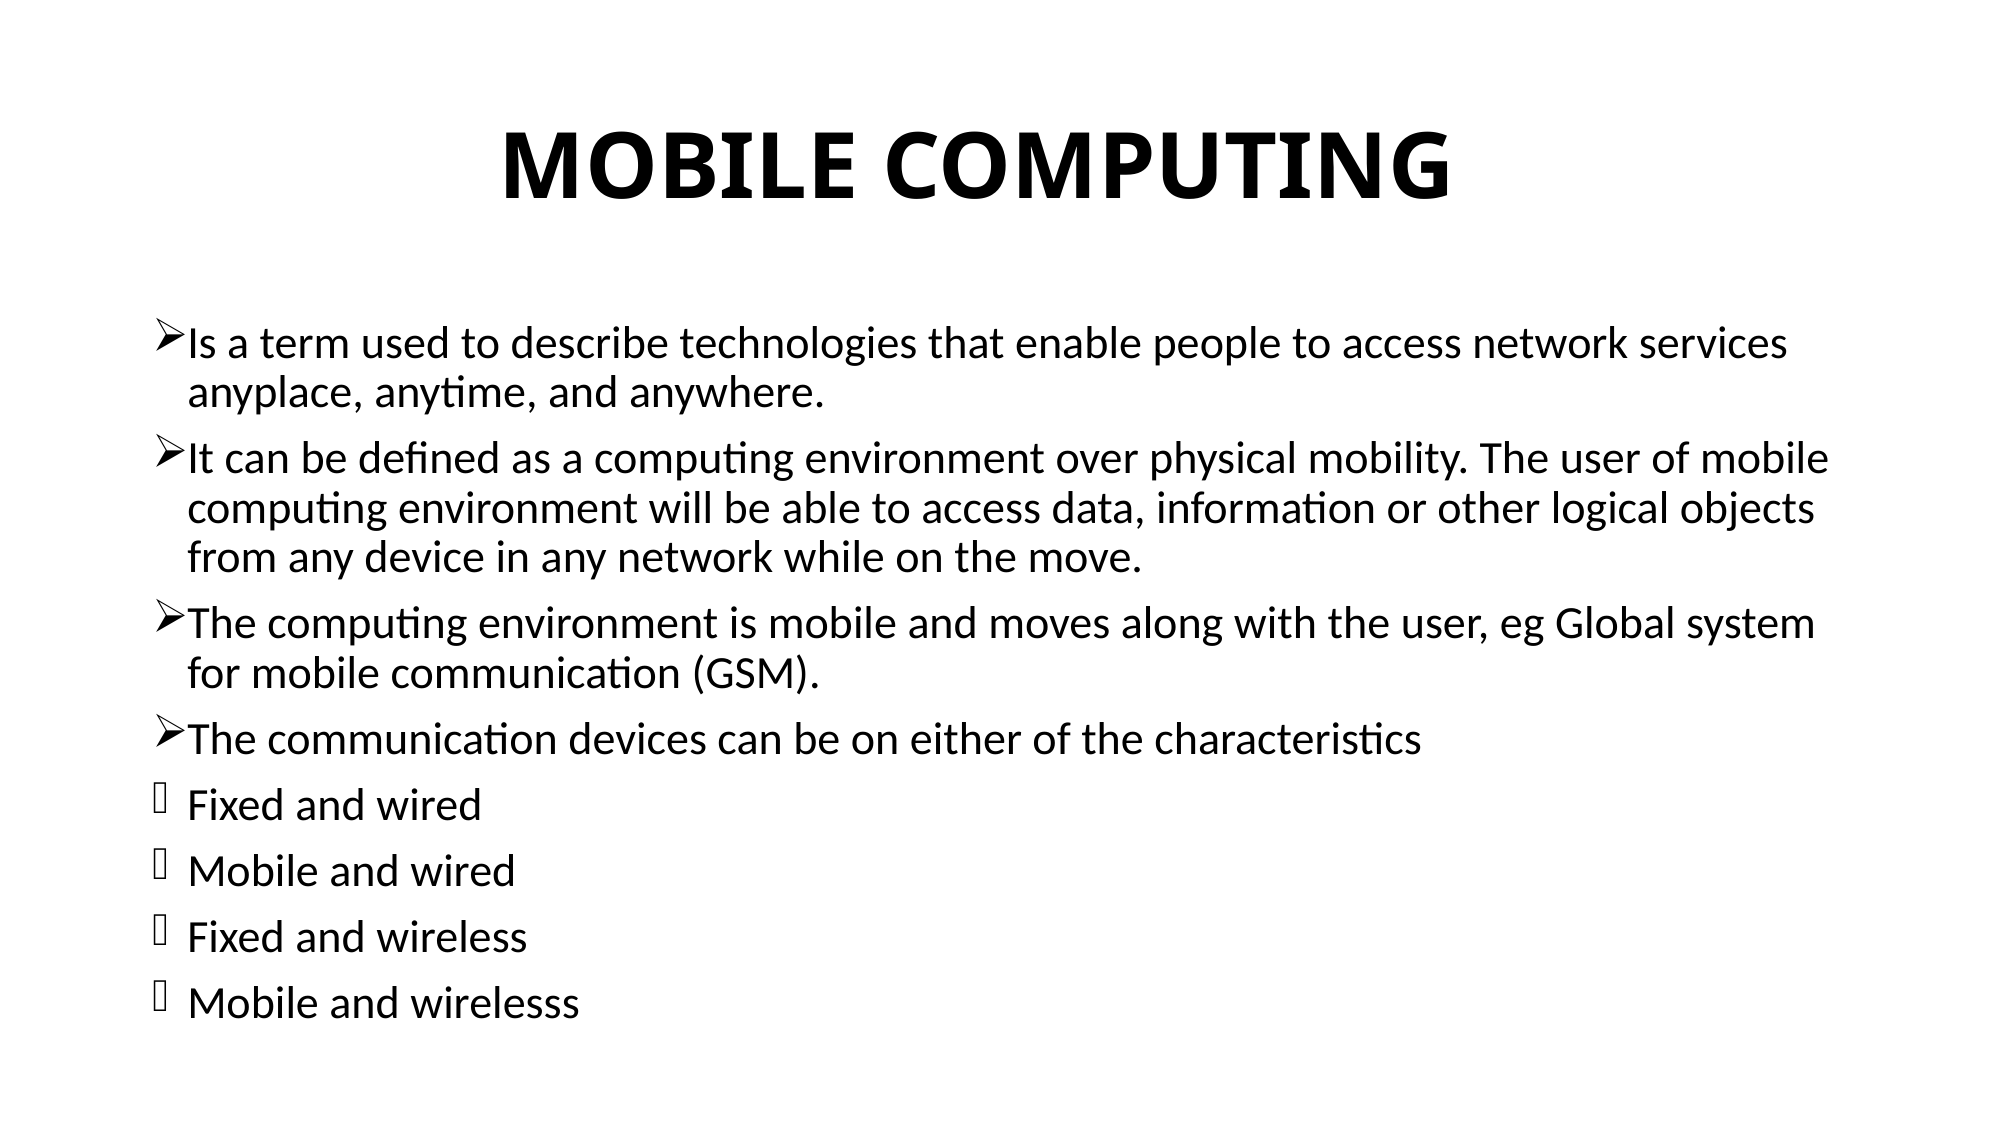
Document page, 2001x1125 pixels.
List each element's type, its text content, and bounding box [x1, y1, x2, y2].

title MOBILE COMPUTING [137, 59, 1863, 239]
list Is a term used to describe technologies that enable people to access network services anyplace, anytime, and anywhere. It can be defined as a computing environment over physical mobility. The user of mobile computing environment will be able to access data, information or other logical objects from any device in any network while on the move. The computing environment is mobile and moves along with the user, eg Global system for mobile communication (GSM). The communication devices can be on either of the characteristics Fixed and wired Mobile and wired Fixed and wireless Mobile and wirelesss [137, 239, 1863, 1044]
